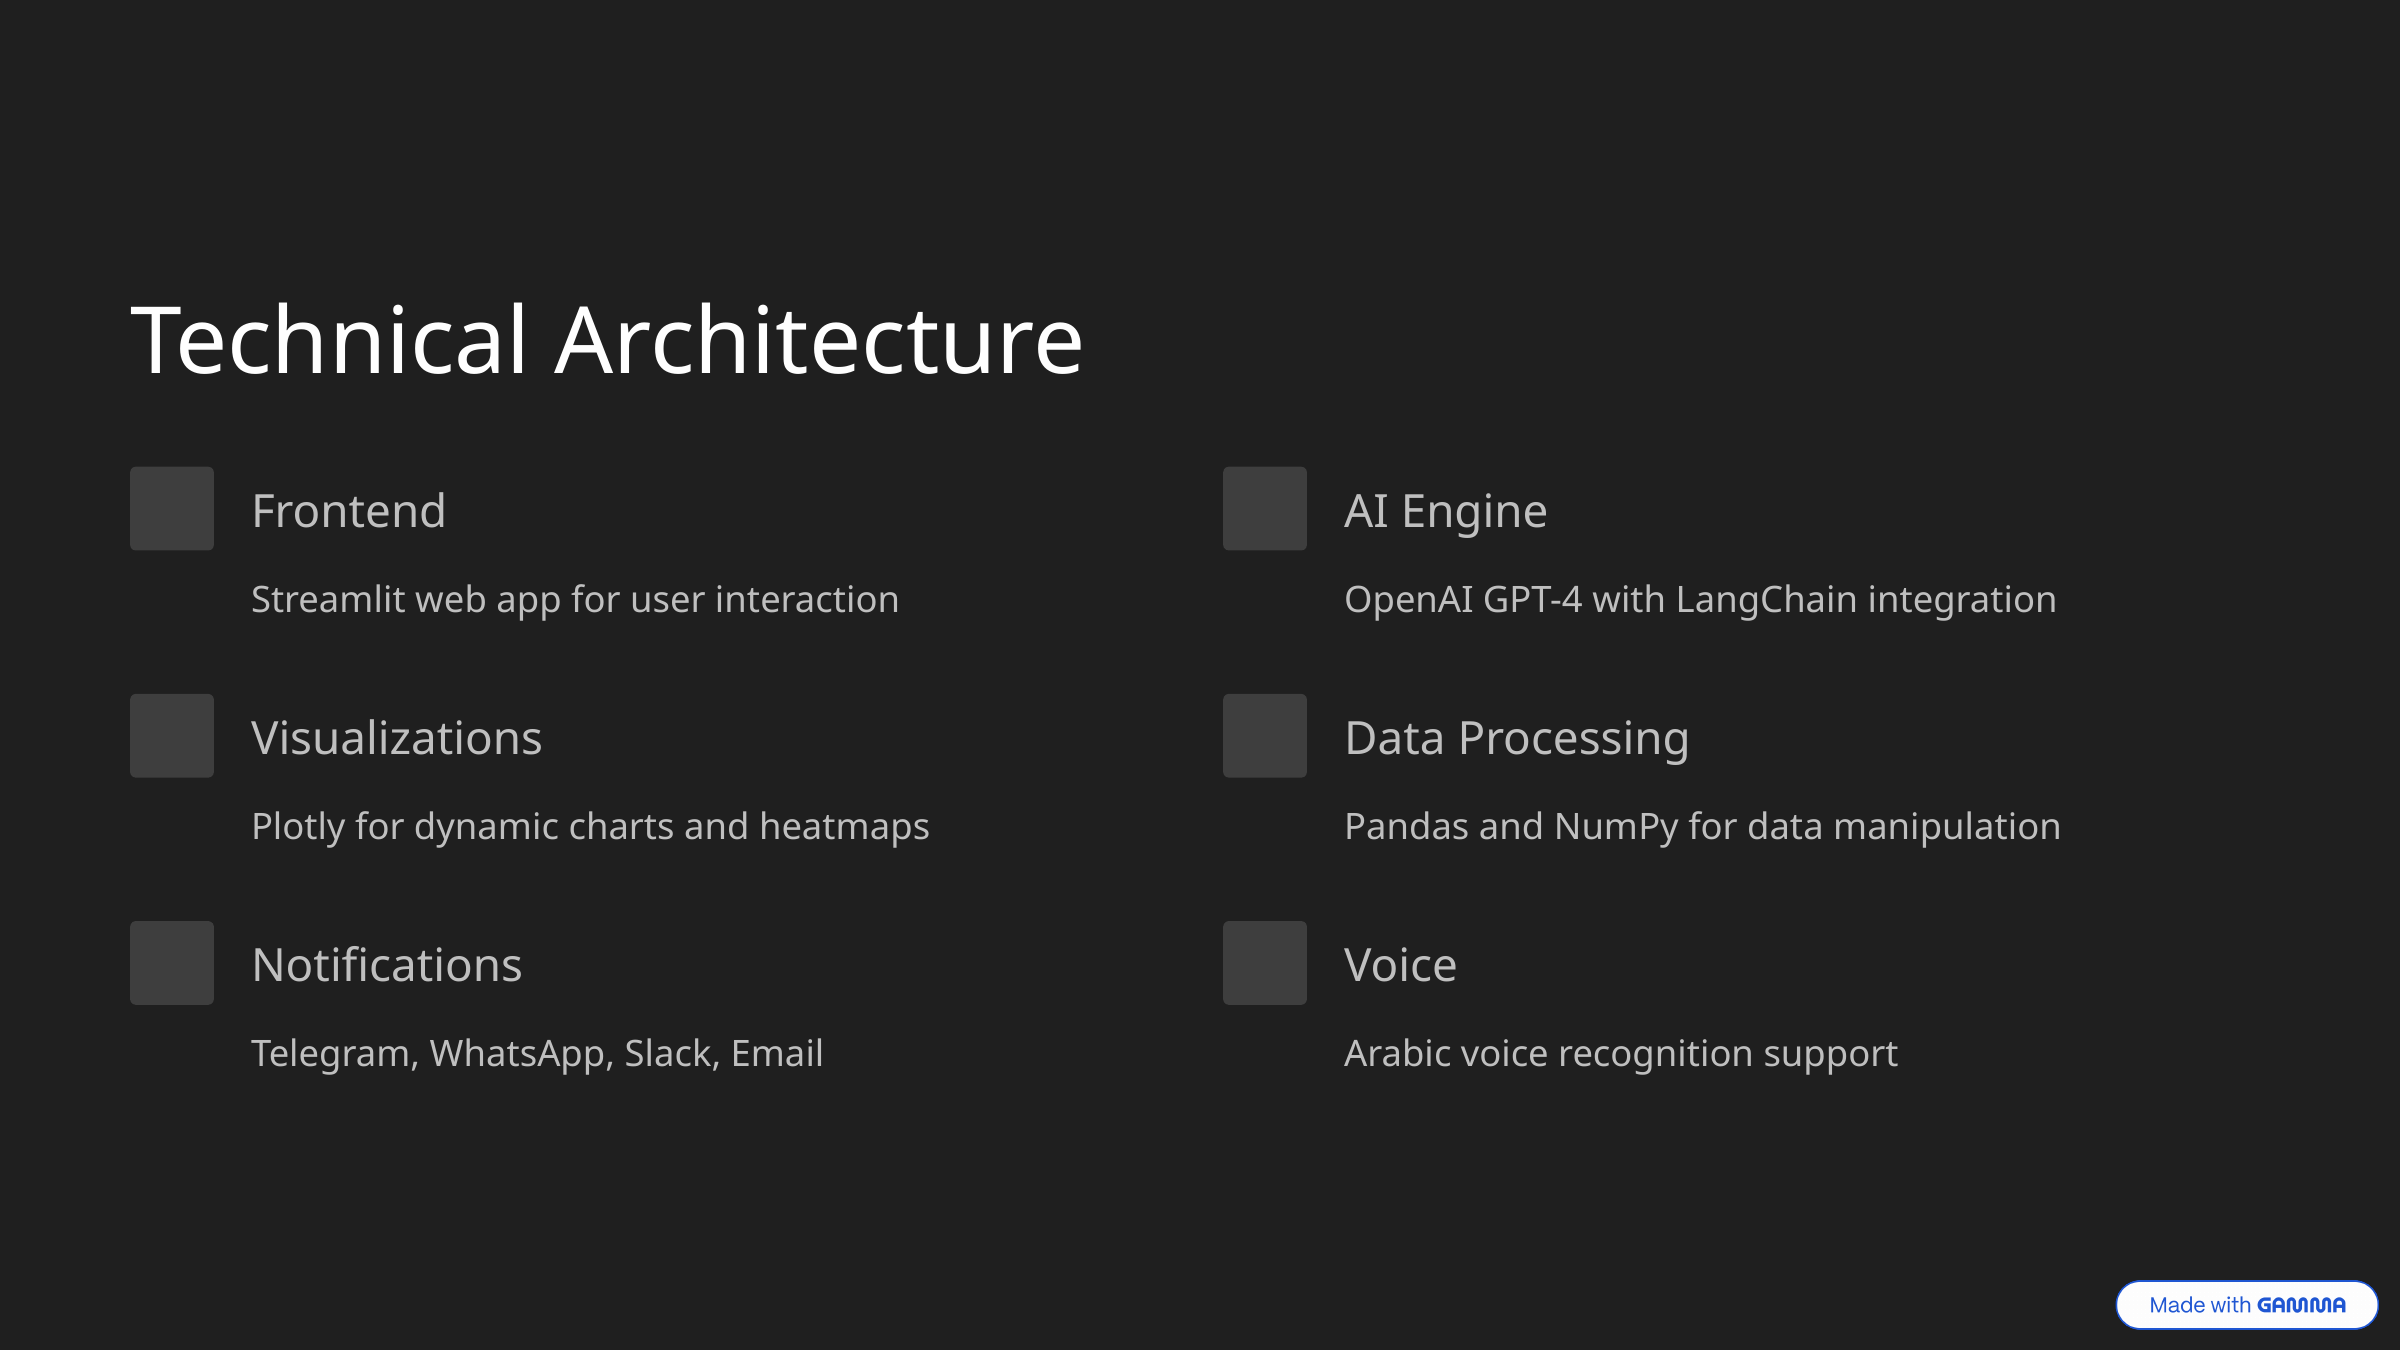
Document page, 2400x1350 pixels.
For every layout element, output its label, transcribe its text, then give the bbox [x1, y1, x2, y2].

text_box Notifications [251, 933, 717, 992]
text_box [130, 693, 214, 778]
text_box Arabic voice recognition support [1344, 1014, 2270, 1074]
text_box Telegram, WhatsApp, Slack, Email [251, 1014, 1177, 1074]
text_box Technical Architecture [130, 276, 1111, 393]
picture [2106, 1271, 2389, 1339]
text_box Voice [1344, 933, 1810, 992]
text_box [130, 921, 214, 1005]
text_box [1223, 693, 1307, 778]
text_box Visualizations [251, 706, 717, 765]
text_box [1223, 466, 1307, 551]
text_box Pandas and NumPy for data manipulation [1344, 787, 2270, 847]
text_box AI Engine [1344, 479, 1810, 538]
text_box [1223, 921, 1307, 1005]
text_box Streamlit web app for user interaction [251, 559, 1177, 620]
text_box [130, 466, 214, 551]
text_box OpenAI GPT-4 with LangChain integration [1344, 559, 2270, 620]
text_box Frontend [251, 479, 717, 538]
text_box Data Processing [1344, 706, 1810, 765]
text_box Plotly for dynamic charts and heatmaps [251, 787, 1177, 847]
